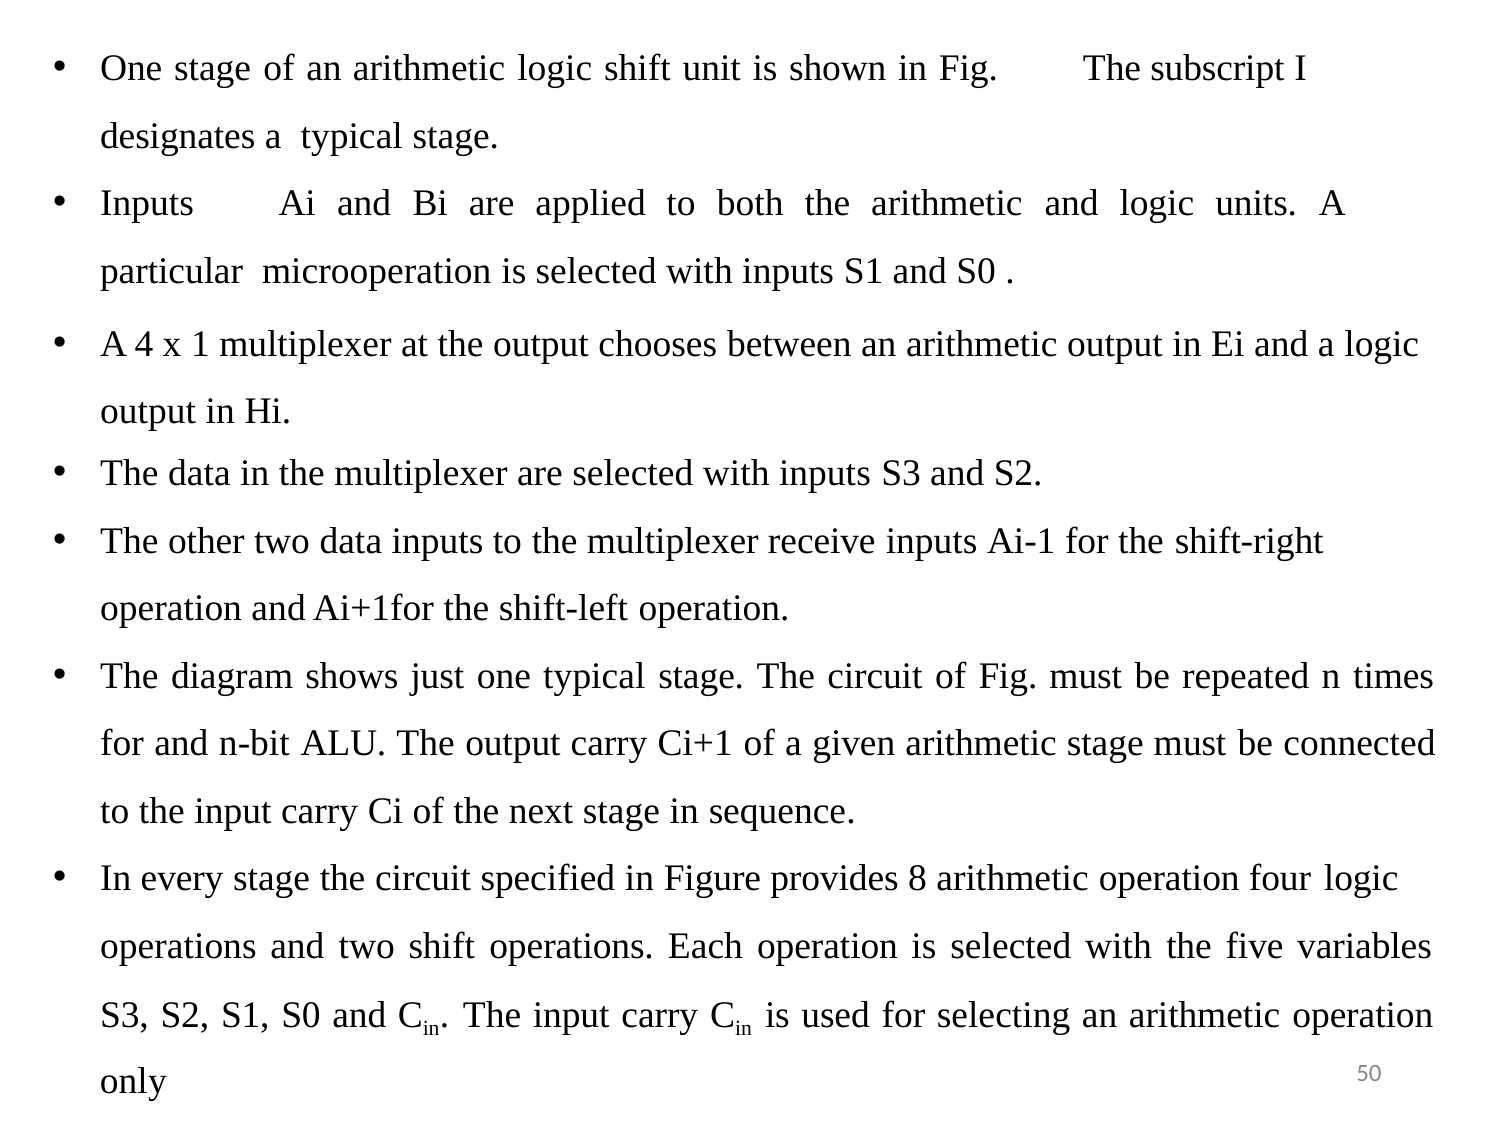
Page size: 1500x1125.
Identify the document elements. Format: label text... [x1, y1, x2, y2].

text_box One stage of an arithmetic logic shift unit is shown in Fig. The subscript I designates a typical stage. Inputs Ai and Bi are applied to both the arithmetic and logic units. A particular microoperation is selected with inputs S1 and S0 . A 4 x 1 multiplexer at the output chooses between an arithmetic output in Ei and a logic output in Hi. The data in the multiplexer are selected with inputs S3 and S2. The other two data inputs to the multiplexer receive inputs Ai-1 for the shift-right operation and Ai+1for the shift-left operation. The diagram shows just one typical stage. The circuit of Fig. must be repeated n times for and n-bit ALU. The output carry Ci+1 of a given arithmetic stage must be connected to the input carry Ci of the next stage in sequence. In every stage the circuit specified in Figure provides 8 arithmetic operation four logic operations and two shift operations. Each operation is selected with the five variables S3, S2, S1, S0 and Cin. The input carry Cin is used for selecting an arithmetic operation [36, 18, 1466, 1040]
text_box 50 [1354, 1054, 1384, 1087]
text_box only. [98, 1053, 177, 1125]
